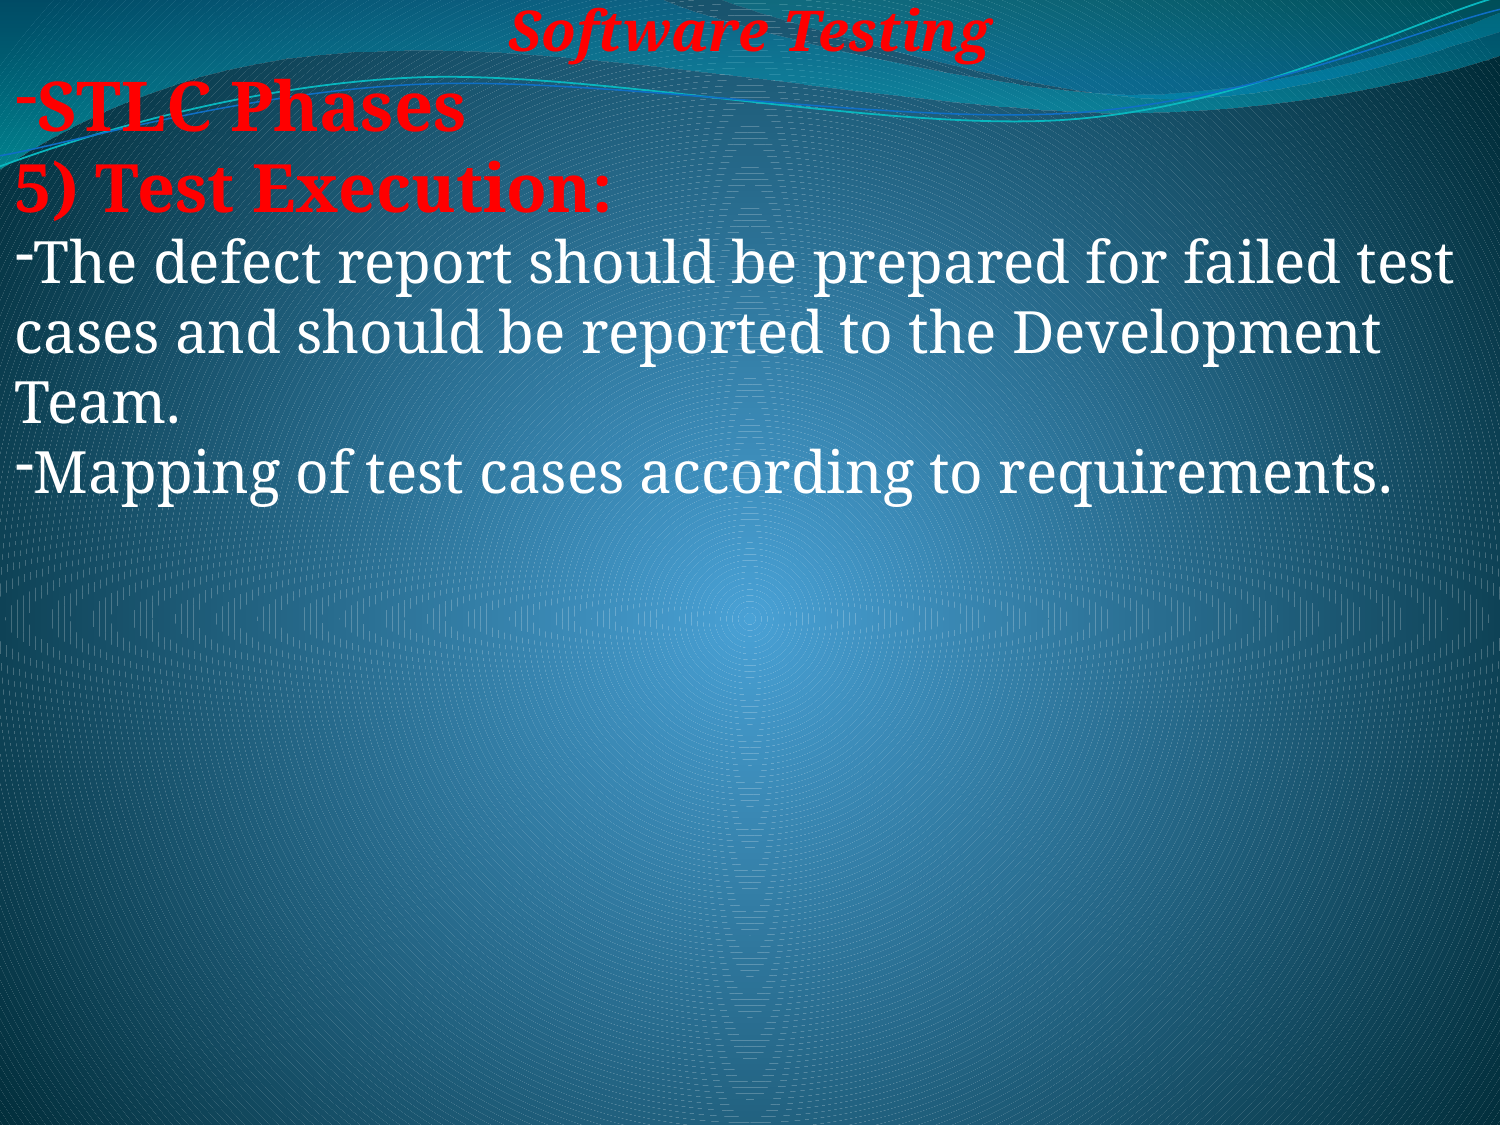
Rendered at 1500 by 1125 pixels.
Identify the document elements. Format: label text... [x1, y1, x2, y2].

text_box Software Testing STLC Phases 5) Test Execution: The defect report should be prepared for failed test cases and should be reported to the Development Team. Mapping of test cases according to requirements. [0, 0, 1500, 581]
